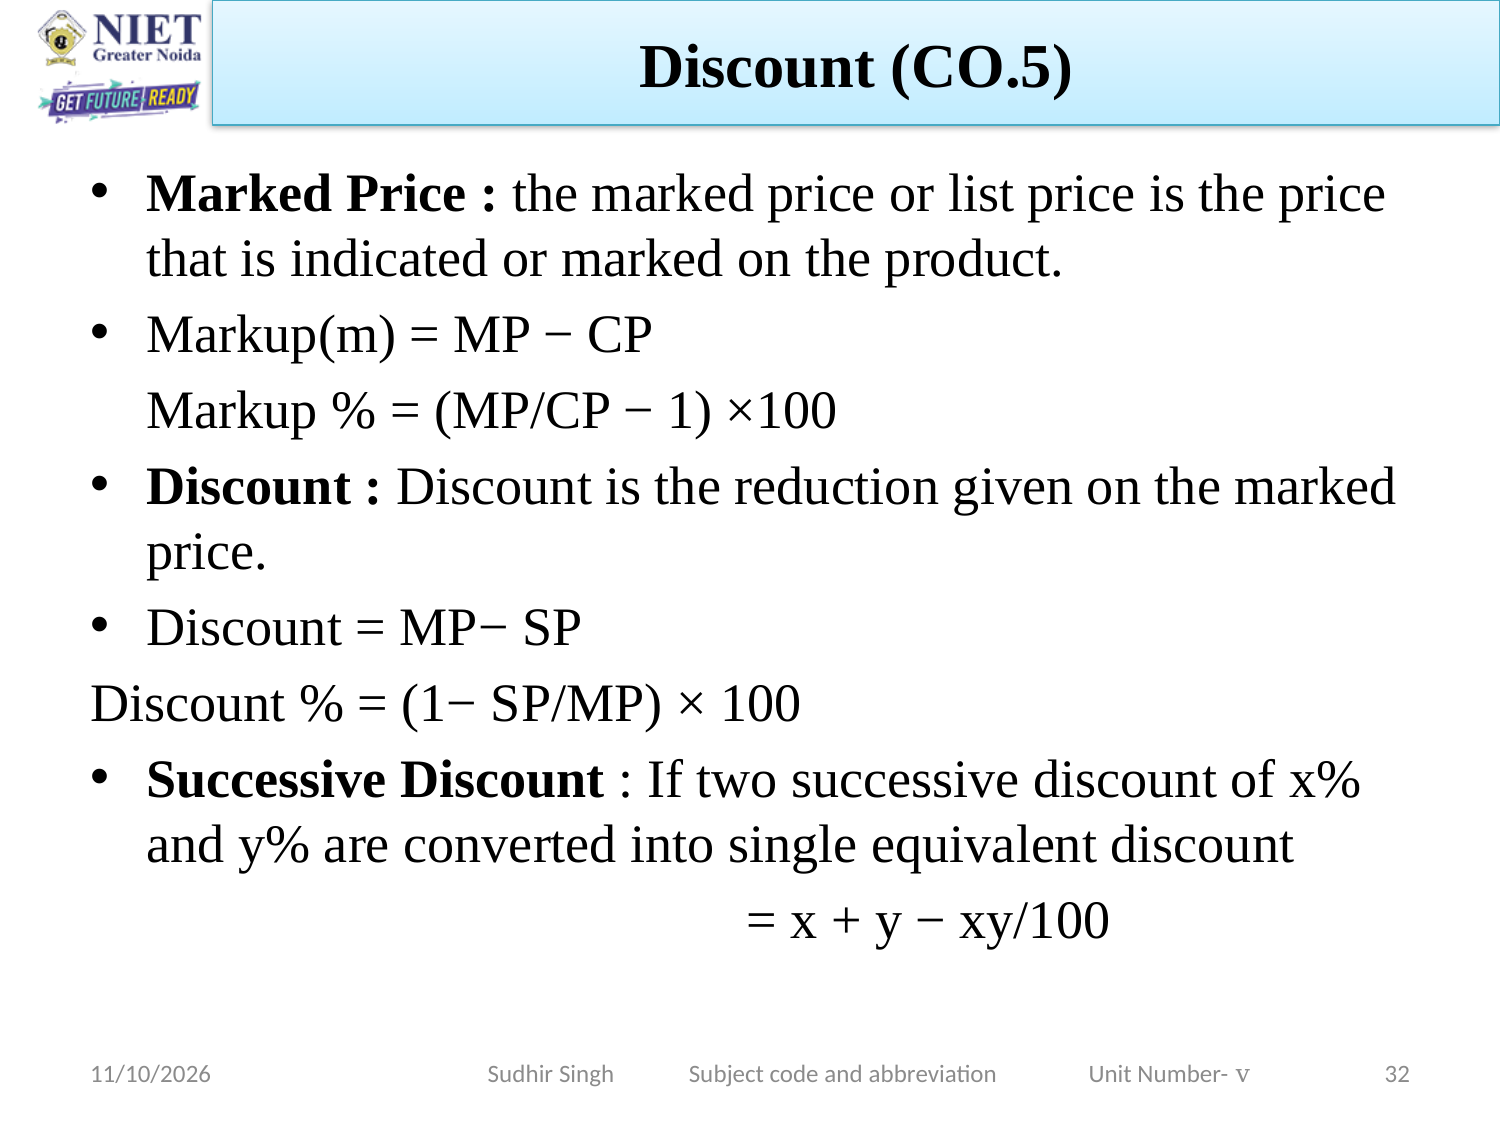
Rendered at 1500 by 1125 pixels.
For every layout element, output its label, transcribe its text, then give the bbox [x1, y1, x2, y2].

picture [0, 0, 238, 135]
slide_number 32 [1074, 1042, 1425, 1103]
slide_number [75, 1042, 375, 1103]
list Marked Price : the marked price or list price is the price that is indicated or marked on the product. Markup(m) = MP − CP Markup % = (MP/CP − 1) ×100 Discount : Discount is the reduction given on the marked price. Discount = MP− SP Discount % = (1− SP/MP) × 100 Successive Discount : If two successive discount of x% and y% are converted into single equivalent discount = x + y − xy/100 [75, 149, 1425, 1013]
footer Sudhir Singh Subject code and abbreviation Unit Number- ⅴ [375, 1042, 1074, 1103]
title Discount (CO.5) [238, 0, 1500, 126]
